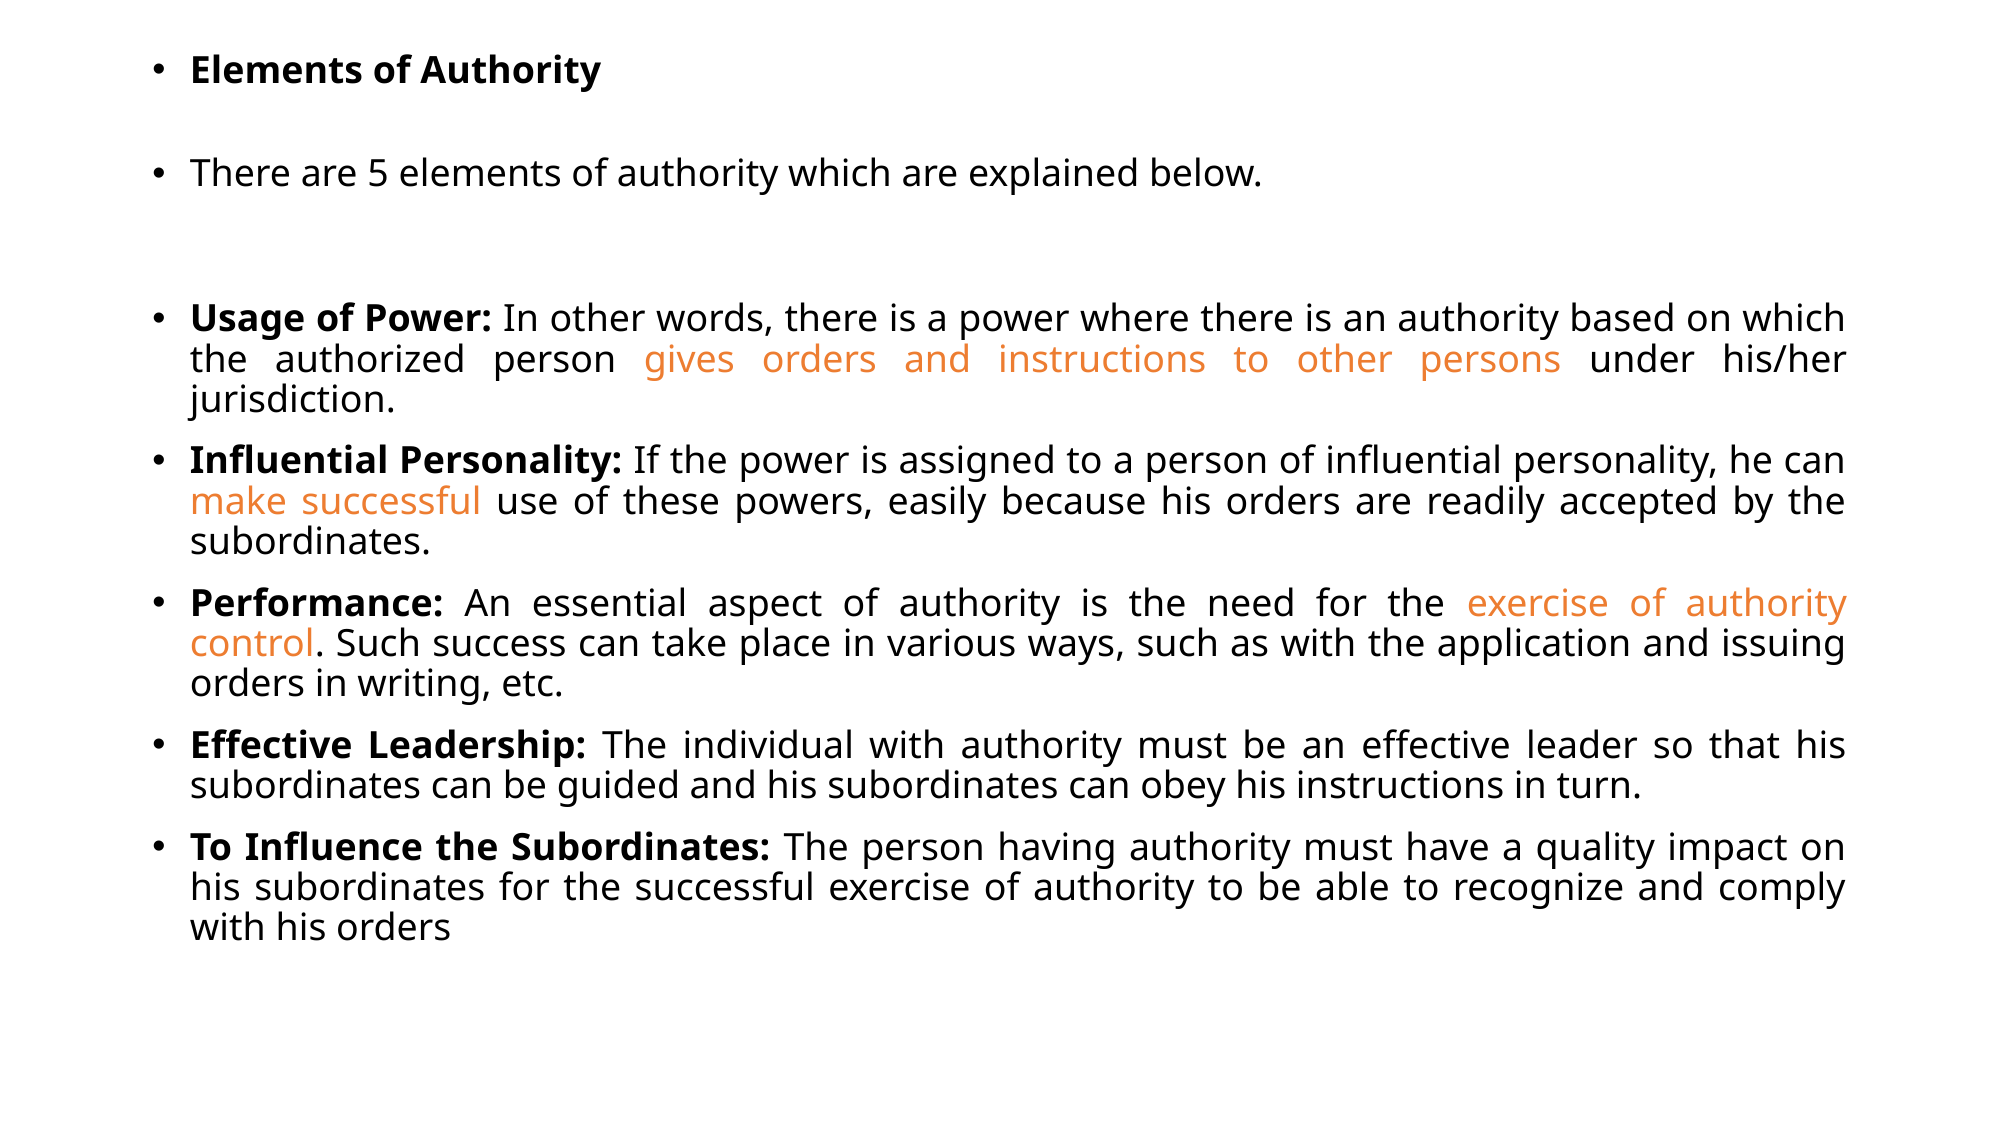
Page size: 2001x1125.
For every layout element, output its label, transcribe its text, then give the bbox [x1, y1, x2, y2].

list Elements of Authority There are 5 elements of authority which are explained below. Usage of Power: In other words, there is a power where there is an authority based on which the authorized person gives orders and instructions to other persons under his/her jurisdiction. Influential Personality: If the power is assigned to a person of influential personality, he can make successful use of these powers, easily because his orders are readily accepted by the subordinates. Performance: An essential aspect of authority is the need for the exercise of authority control. Such success can take place in various ways, such as with the application and issuing orders in writing, etc. Effective Leadership: The individual with authority must be an effective leader so that his subordinates can be guided and his subordinates can obey his instructions in turn. To Influence the Subordinates: The person having authority must have a quality impact on his subordinates for the successful exercise of authority to be able to recognize and comply with his orders [137, 43, 1863, 1014]
